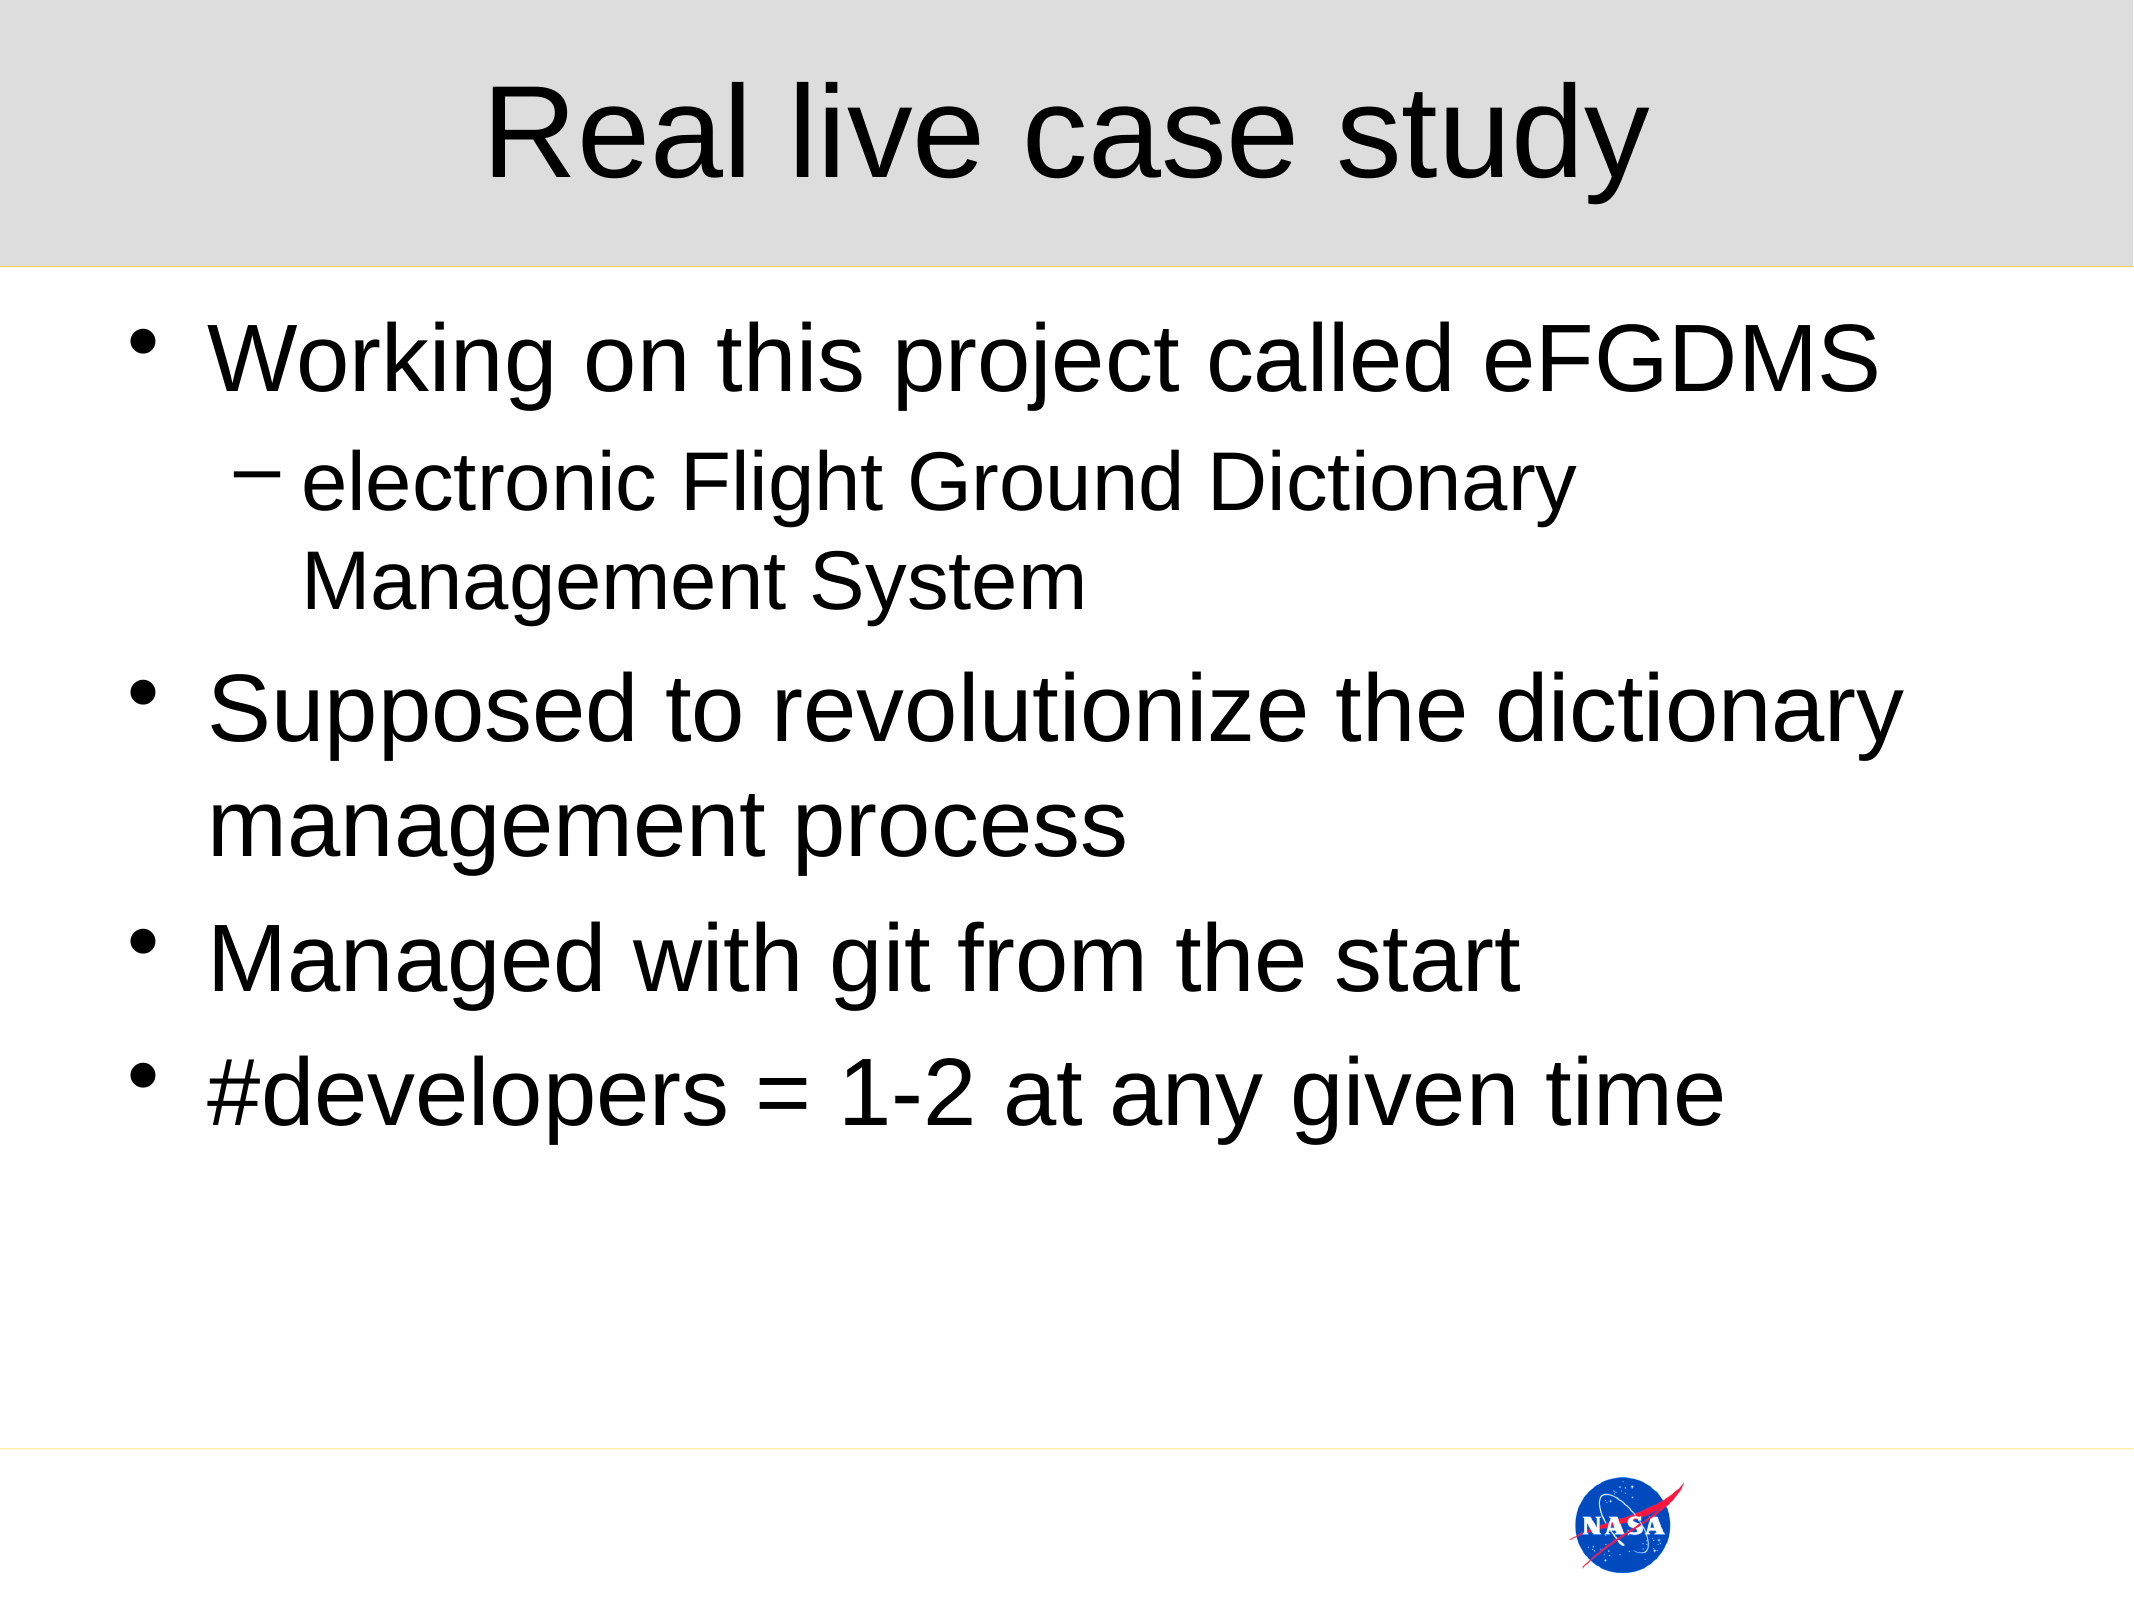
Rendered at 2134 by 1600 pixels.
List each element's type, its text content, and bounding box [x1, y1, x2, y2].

list Working on this project called eFGDMS electronic Flight Ground Dictionary Management System Supposed to revolutionize the dictionary management process Managed with git from the start #developers = 1-2 at any given time [106, 284, 2027, 1430]
picture [1569, 1477, 1684, 1573]
title Real live case study [106, 0, 2027, 250]
